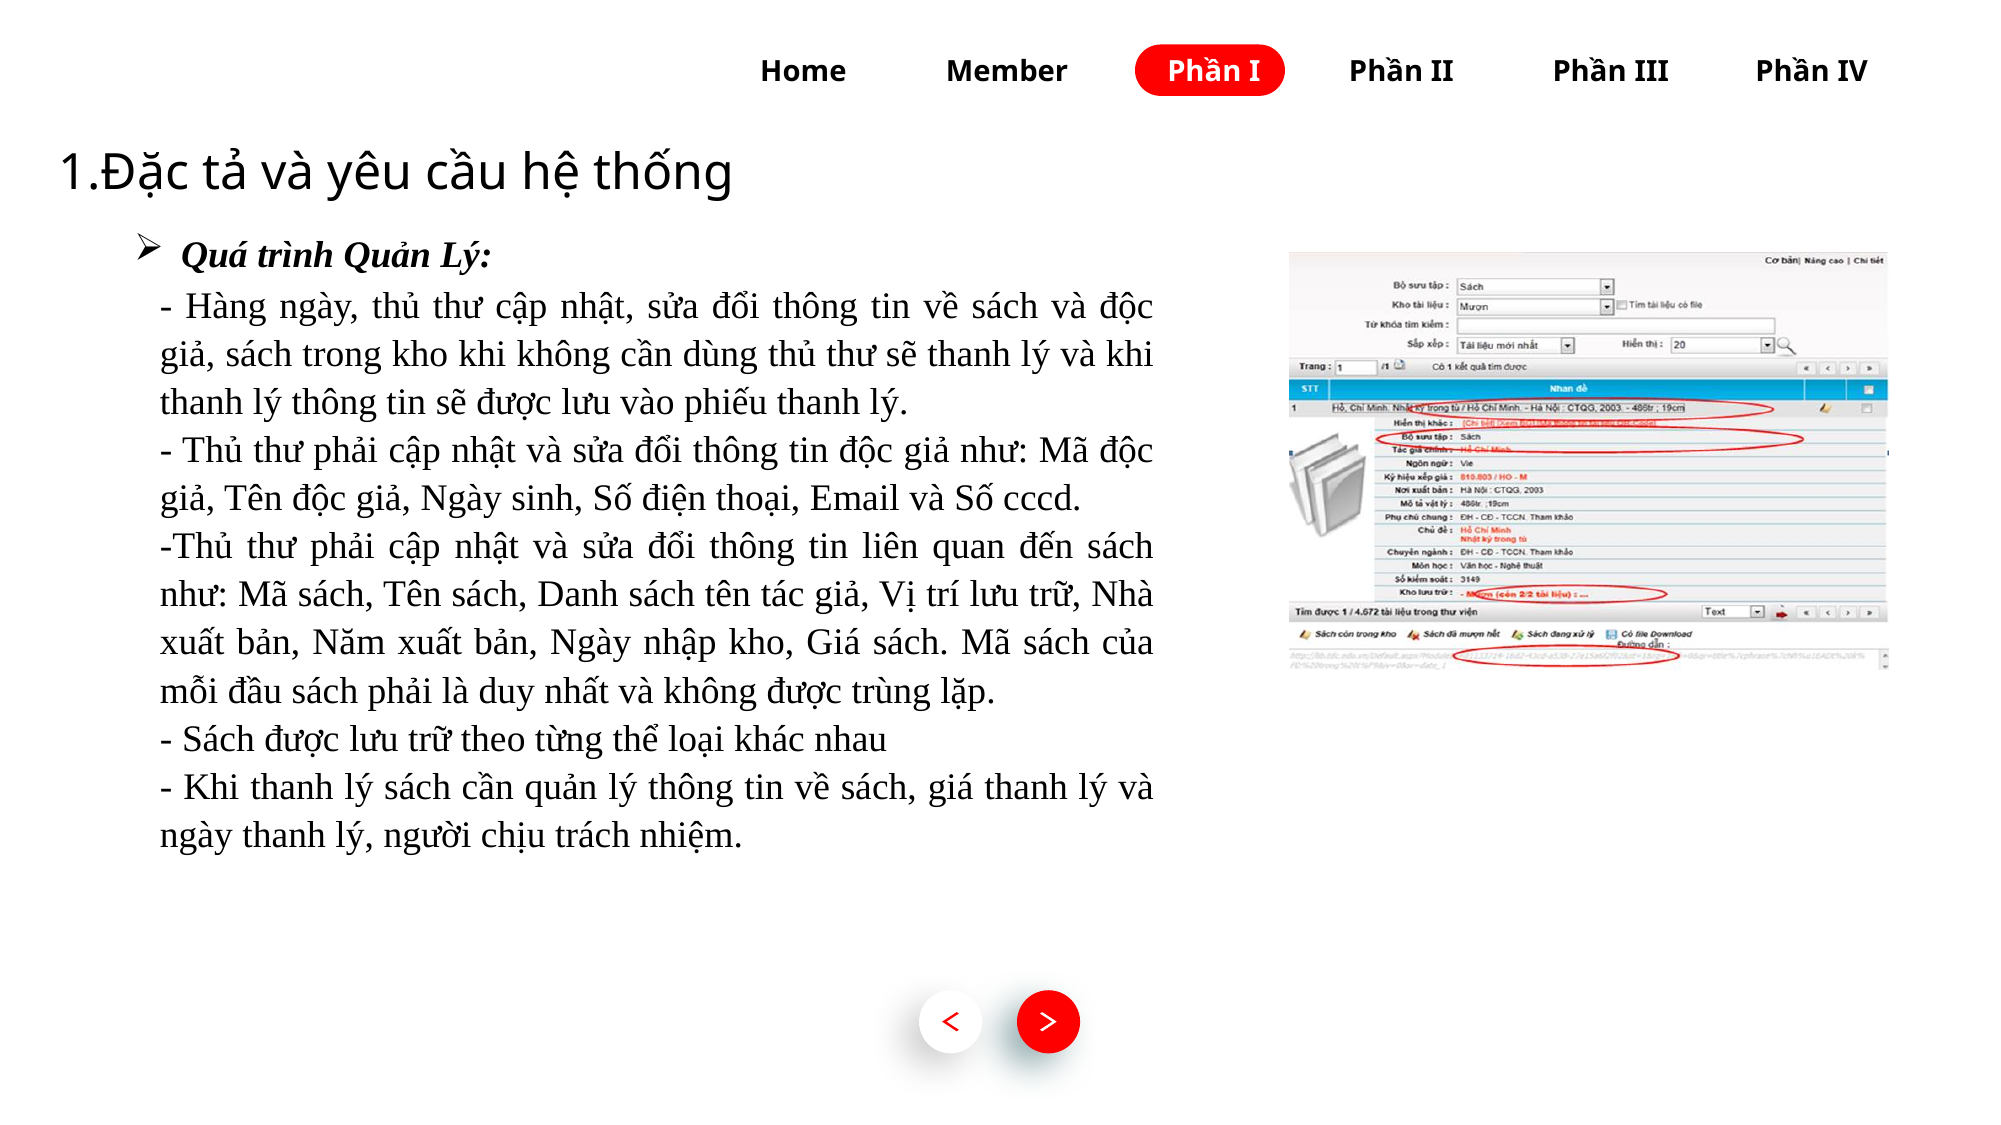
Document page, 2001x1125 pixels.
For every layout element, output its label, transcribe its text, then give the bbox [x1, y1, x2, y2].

text_box Phần III [1552, 52, 1670, 88]
text_box [942, 1012, 959, 1032]
text_box Home [760, 52, 847, 88]
picture [1289, 252, 1889, 670]
text_box - Hàng ngày, thủ thư cập nhật, sửa đổi thông tin về sách và độc giả, sách trong kho khi không cần dùng thủ thư sẽ thanh lý và khi thanh lý thông tin sẽ được lưu vào phiếu thanh lý. - Thủ thư phải cập nhật và sửa đổi thông tin độc giả như: Mã độc giả, Tên độc giả, Ngày sinh, Số điện thoại, Email và Số cccd. -Thủ thư phải cập nhật và sửa đổi thông tin liên quan đến sách như: Mã sách, Tên sách, Danh sách tên tác giả, Vị trí lưu trữ, Nhà xuất bản, Năm xuất bản, Ngày nhập kho, Giá sách. Mã sách của mỗi đầu sách phải là duy nhất và không được trùng lặp. - Sách được lưu trữ theo từng thể loại khác nhau - Khi thanh lý sách cần quản lý thông tin về sách, giá thanh lý và ngày thanh lý, người chịu trách nhiệm. [145, 270, 1170, 908]
text_box [1015, 989, 1082, 1055]
text_box [1039, 1012, 1057, 1032]
text_box Phần II [1348, 52, 1454, 88]
text_box Member [945, 52, 1069, 88]
text_box Phần I [1167, 52, 1261, 88]
text_box Quá trình Quản Lý: [119, 222, 711, 282]
picture [1303, 386, 1312, 391]
text_box Phần IV [1755, 52, 1868, 88]
text_box [1133, 43, 1287, 97]
text_box [917, 989, 984, 1055]
text_box 1.Đặc tả và yêu cầu hệ thống [44, 132, 810, 207]
